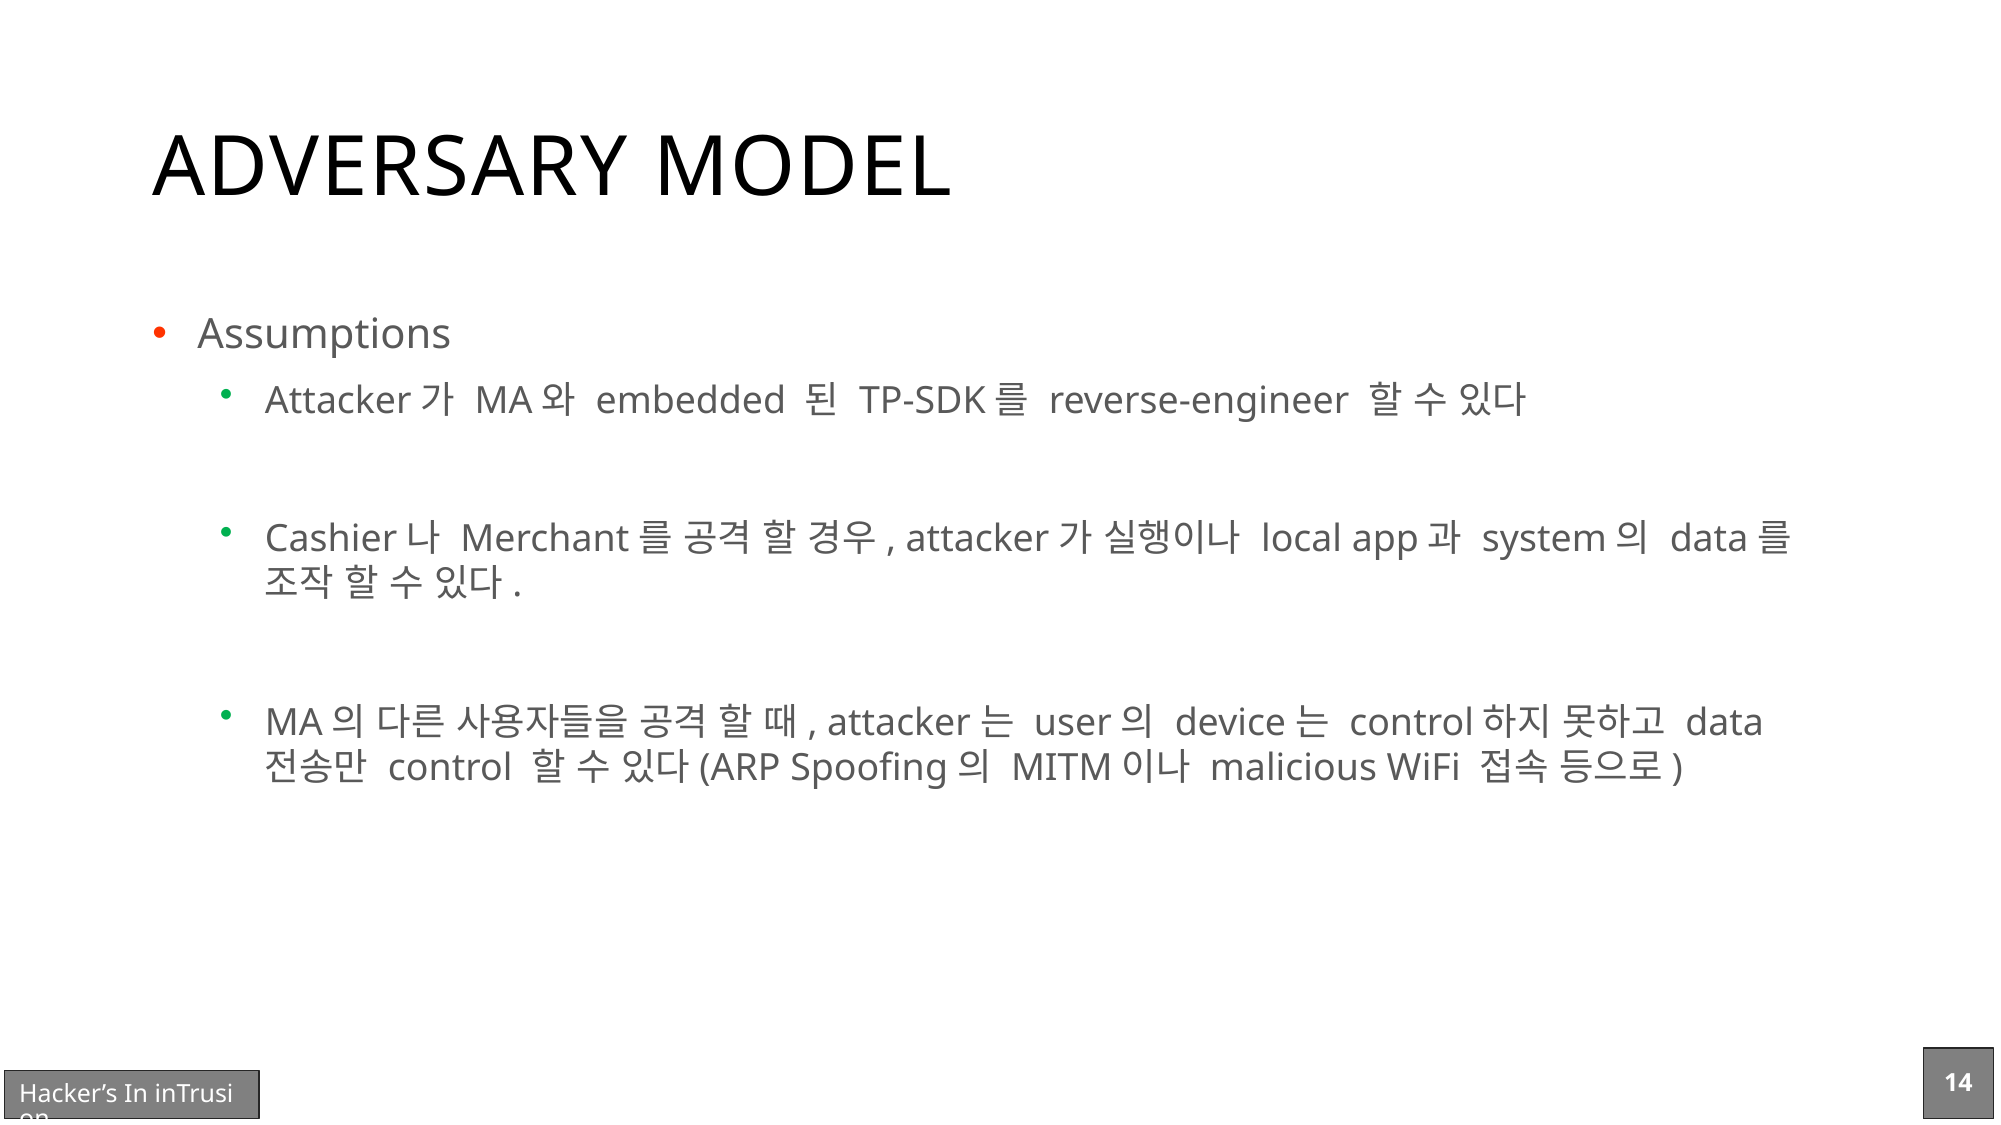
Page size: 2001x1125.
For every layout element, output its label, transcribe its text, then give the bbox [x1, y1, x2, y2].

slide_number 14 [1923, 1047, 1994, 1119]
title ADVERSARY MODEL [137, 59, 1863, 278]
list Assumptions Attacker가 MA와 embedded 된 TP-SDK를 reverse-engineer 할 수 있다 Cashier나 Merchant를 공격 할 경우, attacker가 실행이나 local app과 system의 data를 조작 할 수 있다. MA의 다른 사용자들을 공격 할 때, attacker는 user의 device는 control하지 못하고 data 전송만 control 할 수 있다(ARP Spoofing의 MITM이나 malicious WiFi 접속 등으로) [137, 299, 1808, 1065]
footer Hacker’s In inTrusion [4, 1070, 260, 1119]
